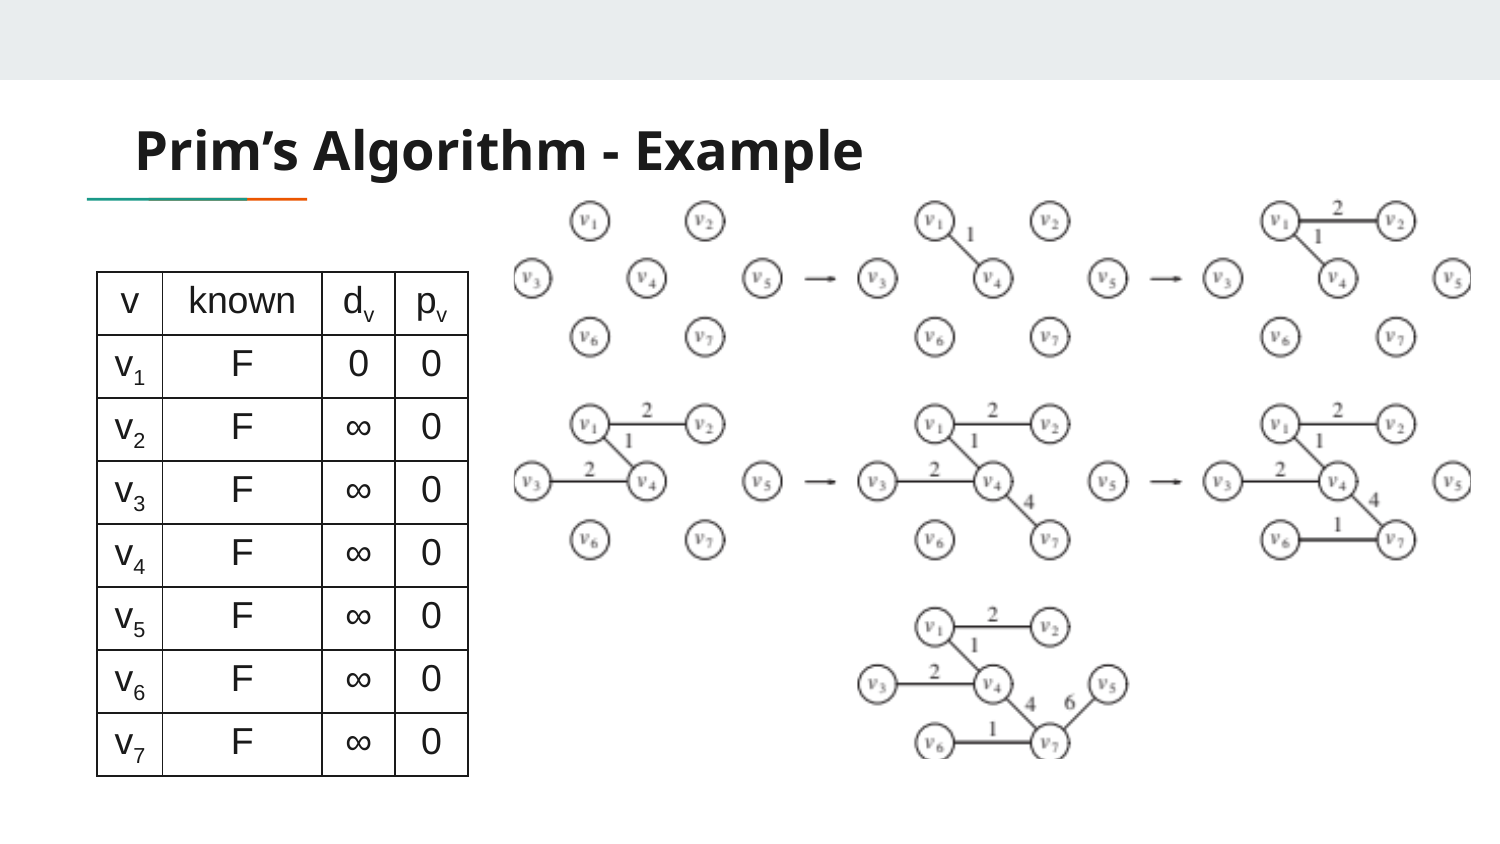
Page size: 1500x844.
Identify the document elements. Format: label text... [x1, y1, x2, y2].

table_cell v5 [98, 588, 162, 649]
table_cell ∞ [323, 651, 394, 712]
table_cell F [163, 525, 321, 586]
table_cell 0 [396, 714, 467, 775]
table_cell ∞ [323, 462, 394, 523]
table_cell ∞ [323, 714, 394, 775]
table_cell 0 [396, 651, 467, 712]
title Prim’s Algorithm - Example [119, 100, 1381, 189]
table_cell F [163, 462, 321, 523]
table_cell F [163, 336, 321, 397]
table_cell 0 [323, 336, 394, 397]
table_cell 0 [396, 399, 467, 460]
table_cell v1 [98, 336, 162, 397]
table_cell 0 [396, 525, 467, 586]
table_cell 0 [396, 588, 467, 649]
table_cell ∞ [323, 525, 394, 586]
table_cell ∞ [323, 588, 394, 649]
table_cell F [163, 588, 321, 649]
table_cell v3 [98, 462, 162, 523]
picture [513, 197, 1472, 759]
table_cell ∞ [323, 399, 394, 460]
table_header pv [396, 273, 467, 334]
table_cell F [163, 651, 321, 712]
table_header v [98, 273, 162, 334]
table_cell v2 [98, 399, 162, 460]
table_header dv [323, 273, 394, 334]
table_header known [163, 273, 321, 334]
table_cell v4 [98, 525, 162, 586]
table_cell v7 [98, 714, 162, 775]
table_cell F [163, 399, 321, 460]
table_cell 0 [396, 336, 467, 397]
table_cell v6 [98, 651, 162, 712]
table_cell F [163, 714, 321, 775]
table_cell 0 [396, 462, 467, 523]
